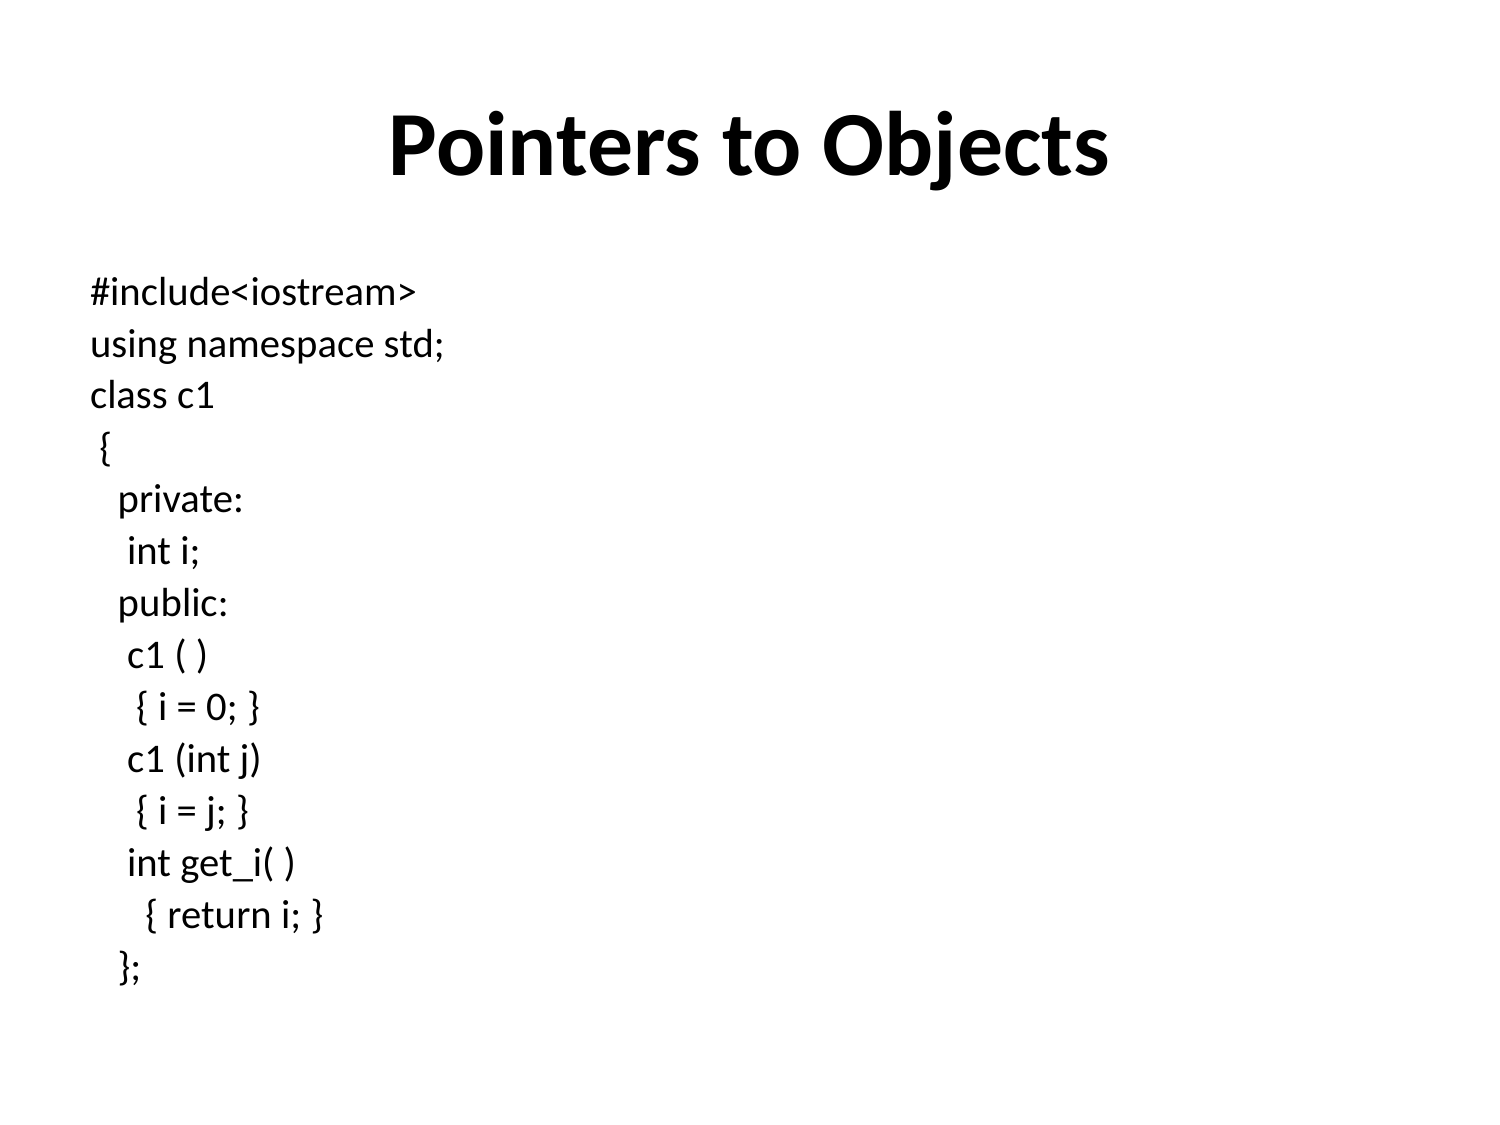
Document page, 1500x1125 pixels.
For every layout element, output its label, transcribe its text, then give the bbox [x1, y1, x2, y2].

list #include<iostream> using namespace std; class c1 { private: int i; public: c1 ( ) { i = 0; } c1 (int j) { i = j; } int get_i( ) { return i; } }; [75, 262, 1425, 1005]
title Pointers to Objects [75, 45, 1425, 233]
